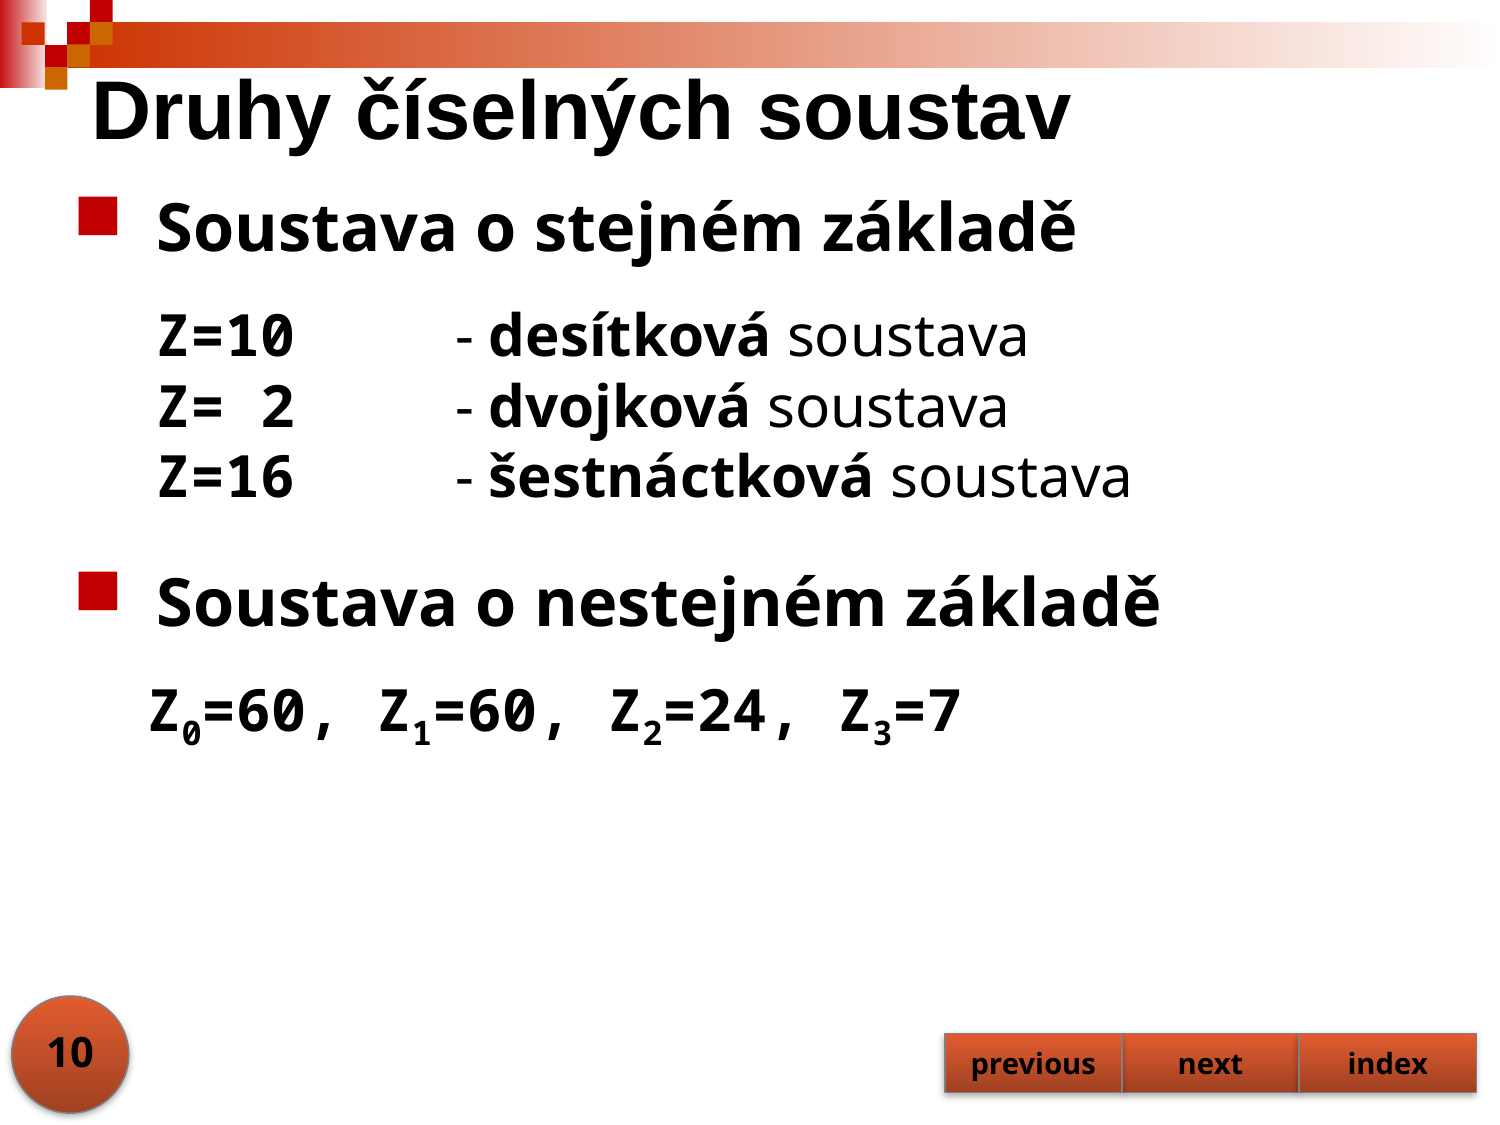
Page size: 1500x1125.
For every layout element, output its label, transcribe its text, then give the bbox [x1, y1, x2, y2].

title Druhy číselných soustav [76, 46, 1352, 166]
text_box 10 [0, 1014, 141, 1090]
text_box previous [944, 1033, 1123, 1093]
text_box index [1298, 1033, 1477, 1093]
text_box Soustava o stejném základě Z=10 - desítková soustava Z= 2 - dvojková soustava Z=16 - šestnáctková soustava Soustava o nestejném základě Z0=60, Z1=60, Z2=24, Z3=7 [58, 177, 1500, 760]
text_box next [1124, 1033, 1296, 1093]
text_box [26, 995, 114, 1014]
text_box [22, 1090, 118, 1114]
